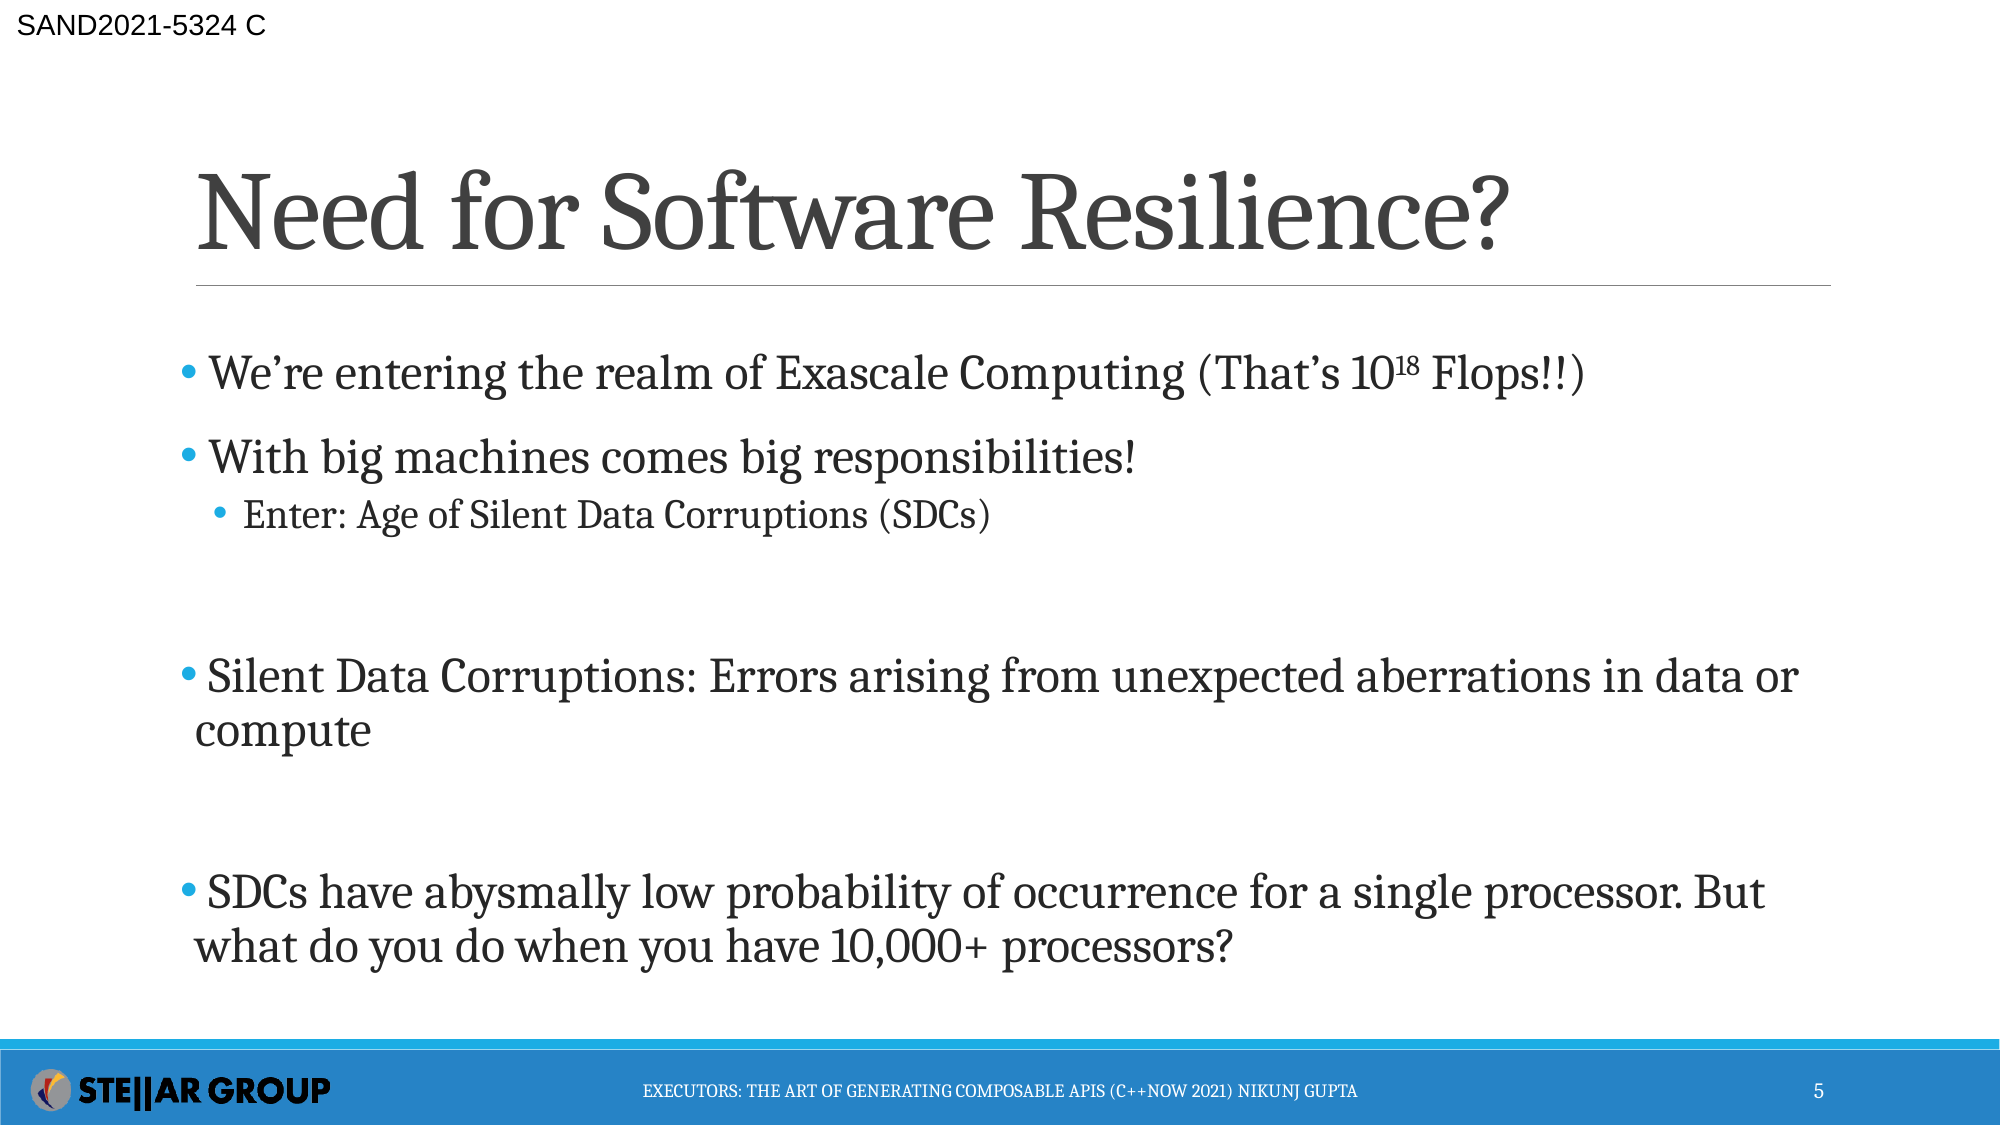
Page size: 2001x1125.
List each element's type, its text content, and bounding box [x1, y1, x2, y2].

list We’re entering the realm of Exascale Computing (That’s 1018 Flops!!) With big machines comes big responsibilities! Enter: Age of Silent Data Corruptions (SDCs) Silent Data Corruptions: Errors arising from unexpected aberrations in data or compute SDCs have abysmally low probability of occurrence for a single processor. But what do you do when you have 10,000+ processors? [180, 339, 1840, 1026]
footer Executors: The Art of Generating Composable APIs (C++Now 2021) Nikunj Gupta [604, 1059, 1396, 1120]
text_box SAND2021-5324 C [1, 0, 282, 49]
picture [28, 1067, 332, 1112]
slide_number 5 [1624, 1059, 1840, 1120]
title Need for Software Resilience? [180, 68, 1770, 281]
